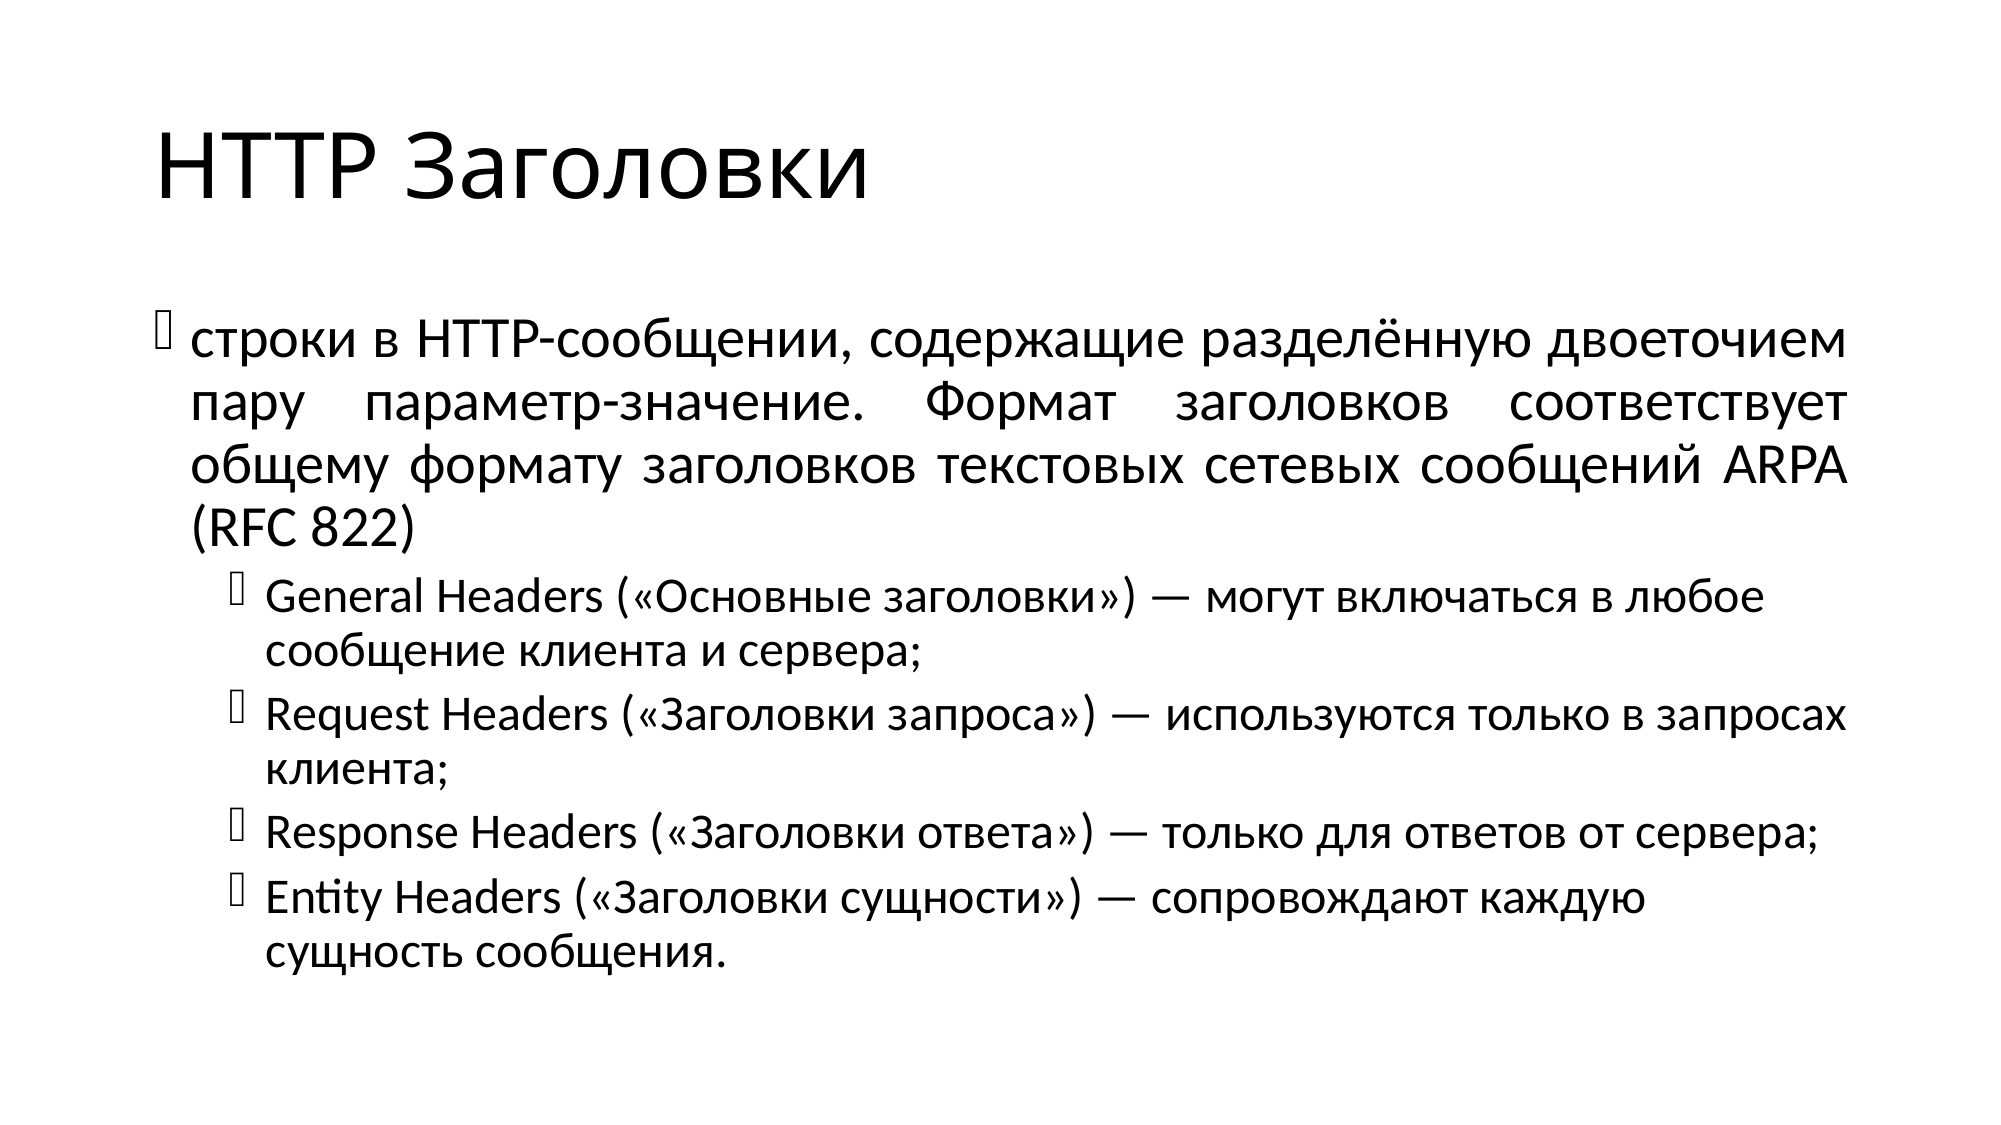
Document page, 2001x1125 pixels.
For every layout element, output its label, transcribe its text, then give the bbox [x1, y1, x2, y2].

text_box HTTP Заголовки [138, 59, 1864, 278]
text_box строки в HTTP-сообщении, содержащие разделённую двоеточием пару параметр-значение. Формат заголовков соответствует общему формату заголовков текстовых сетевых сообщений ARPA (RFC 822) General Headers («Основные заголовки») — могут включаться в любое сообщение клиента и сервера; Request Headers («Заголовки запроса») — используются только в запросах клиента; Response Headers («Заголовки ответа») — только для ответов от сервера; Entity Headers («Заголовки сущности») — сопровождают каждую сущность сообщения. [138, 299, 1864, 1014]
